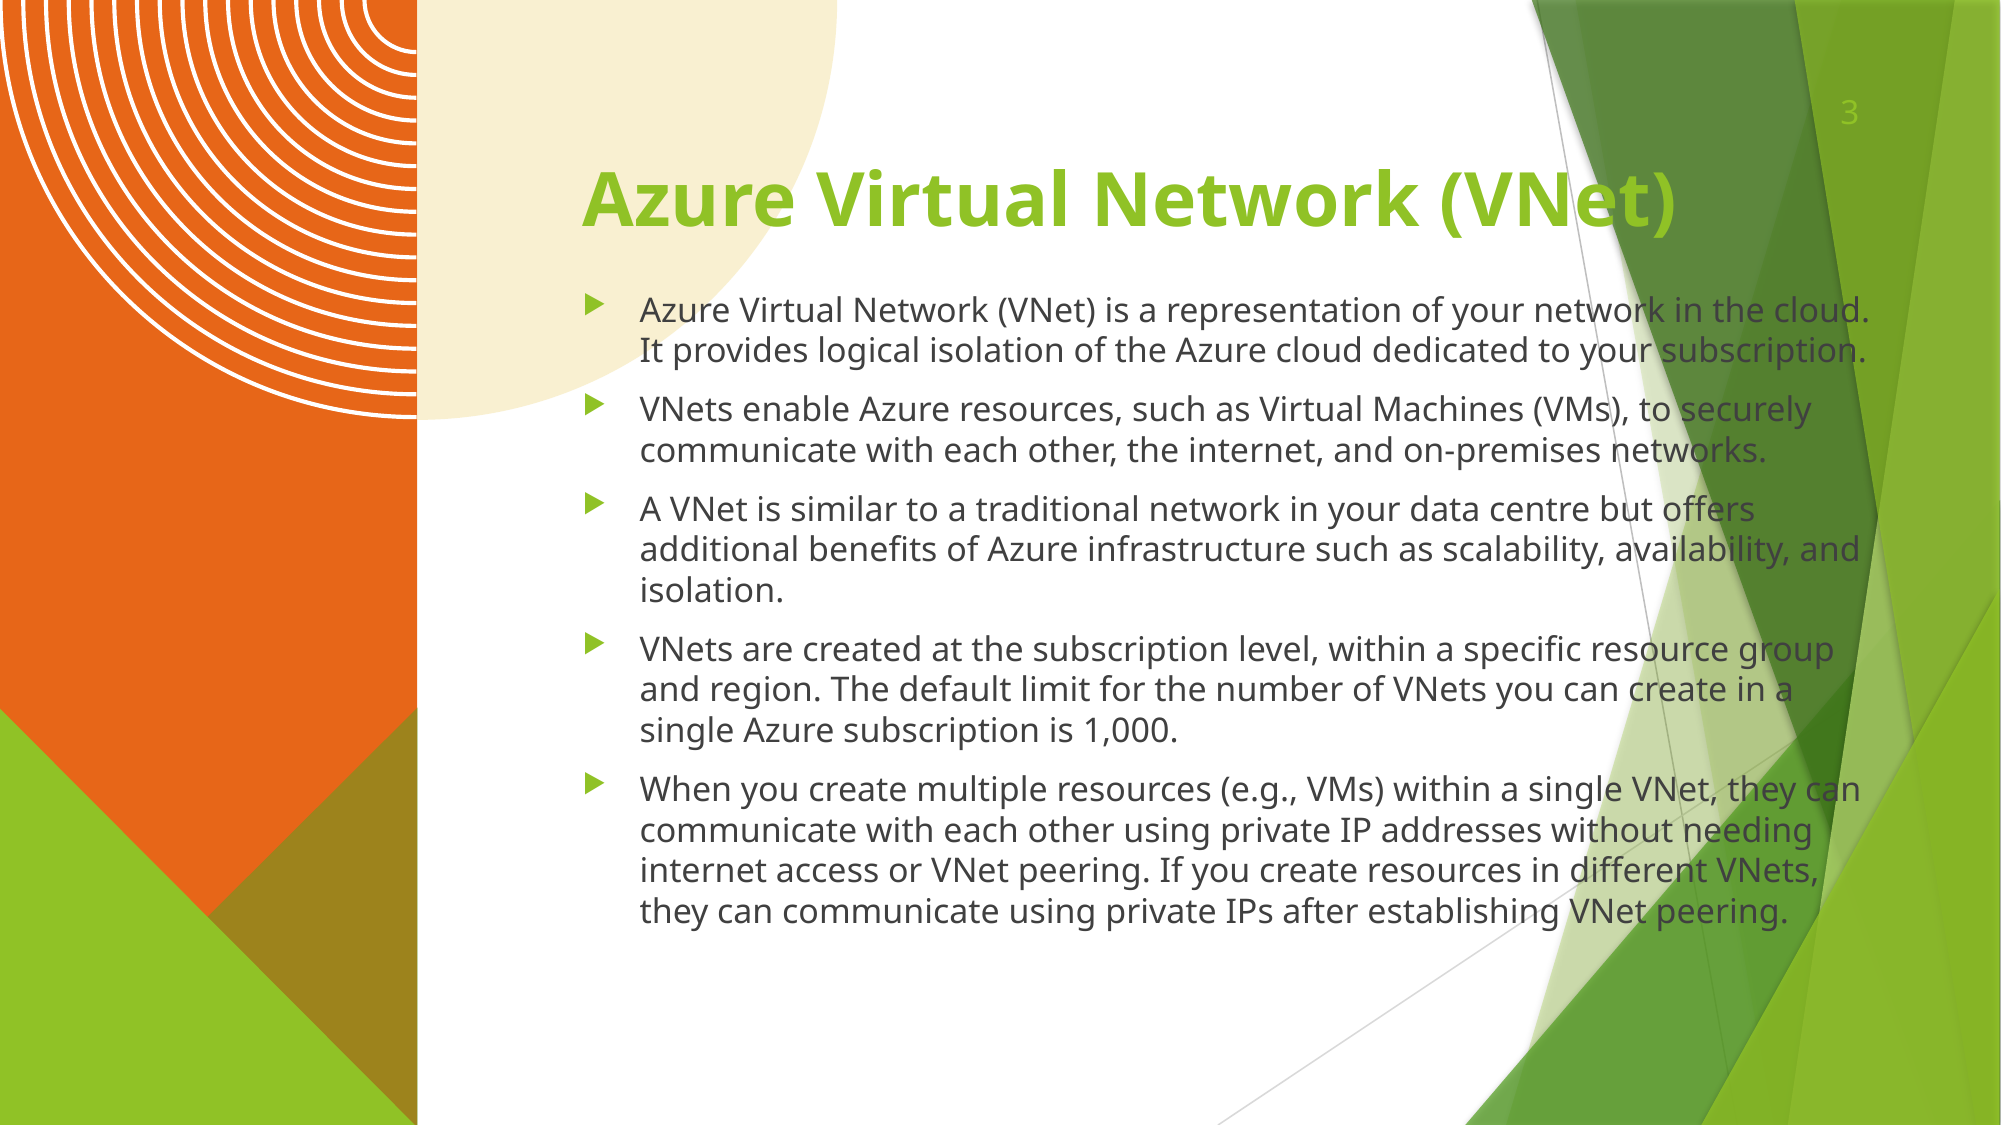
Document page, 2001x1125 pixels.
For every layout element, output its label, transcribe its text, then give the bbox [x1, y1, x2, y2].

slide_number 3 [1699, 75, 1875, 153]
title Azure Virtual Network (VNet) [567, 121, 1892, 242]
list Azure Virtual Network (VNet) is a representation of your network in the cloud. It provides logical isolation of the Azure cloud dedicated to your subscription. VNets enable Azure resources, such as Virtual Machines (VMs), to securely communicate with each other, the internet, and on-premises networks. A VNet is similar to a traditional network in your data centre but offers additional benefits of Azure infrastructure such as scalability, availability, and isolation. VNets are created at the subscription level, within a specific resource group and region. The default limit for the number of VNets you can create in a single Azure subscription is 1,000. When you create multiple resources (e.g., VMs) within a single VNet, they can communicate with each other using private IP addresses without needing internet access or VNet peering. If you create resources in different VNets, they can communicate using private IPs after establishing VNet peering. [567, 288, 1892, 952]
